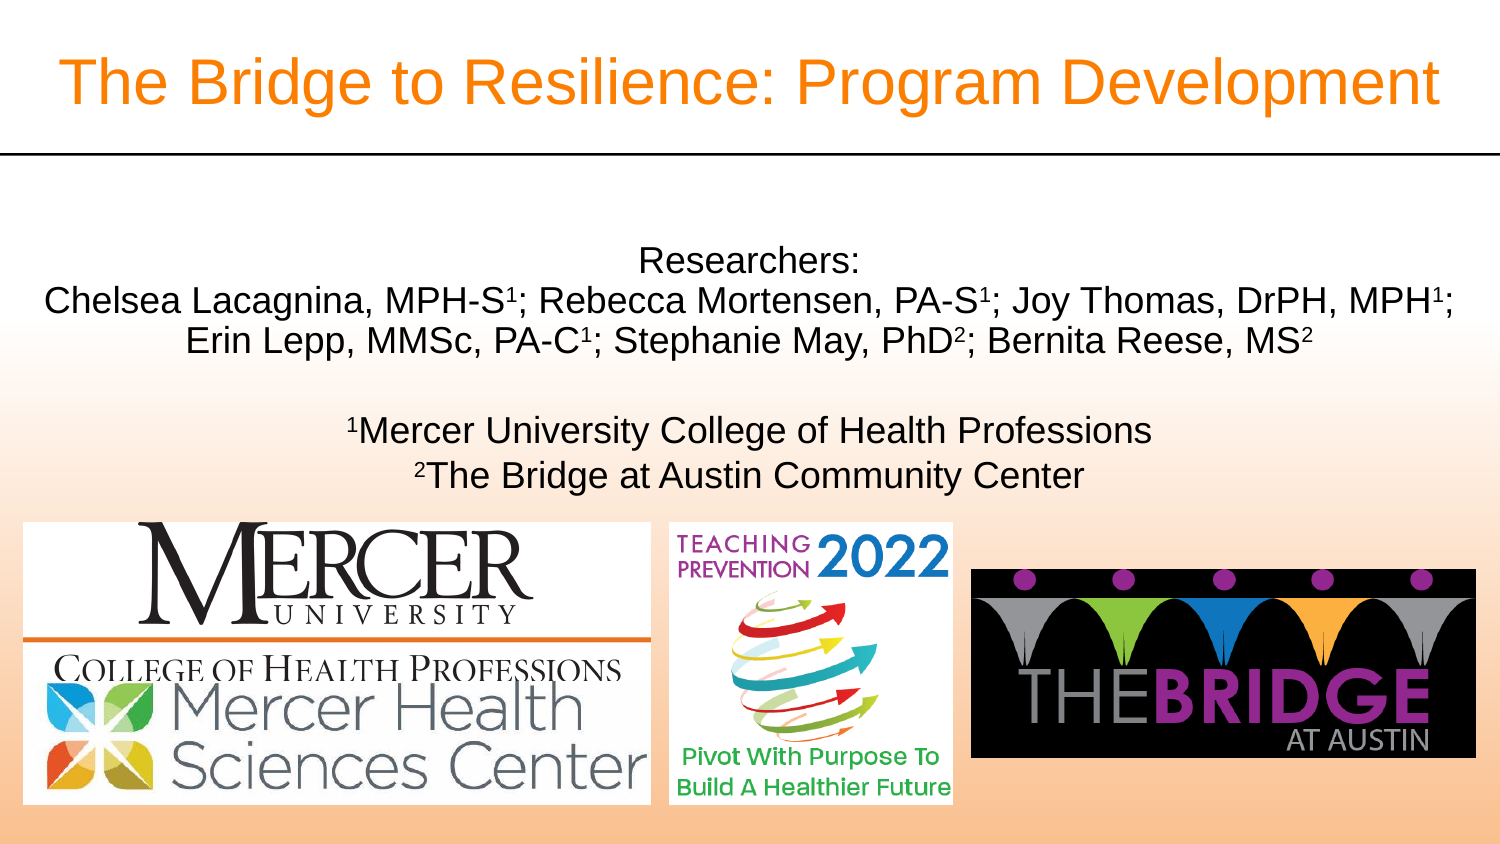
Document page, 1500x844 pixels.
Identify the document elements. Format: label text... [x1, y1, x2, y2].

picture [669, 521, 953, 806]
picture [23, 521, 651, 805]
text_box 1Mercer University College of Health Professions 2The Bridge at Austin Community Center [23, 409, 1476, 492]
text_box Researchers: Chelsea Lacagnina, MPH-S1; Rebecca Mortensen, PA-S1; Joy Thomas, DrPH, MPH1; Erin Lepp, MMSc, PA-C1; Stephanie May, PhD2; Bernita Reese, MS2 [35, 207, 1463, 396]
picture [971, 568, 1477, 759]
title The Bridge to Resilience: Program Development [35, 20, 1463, 138]
